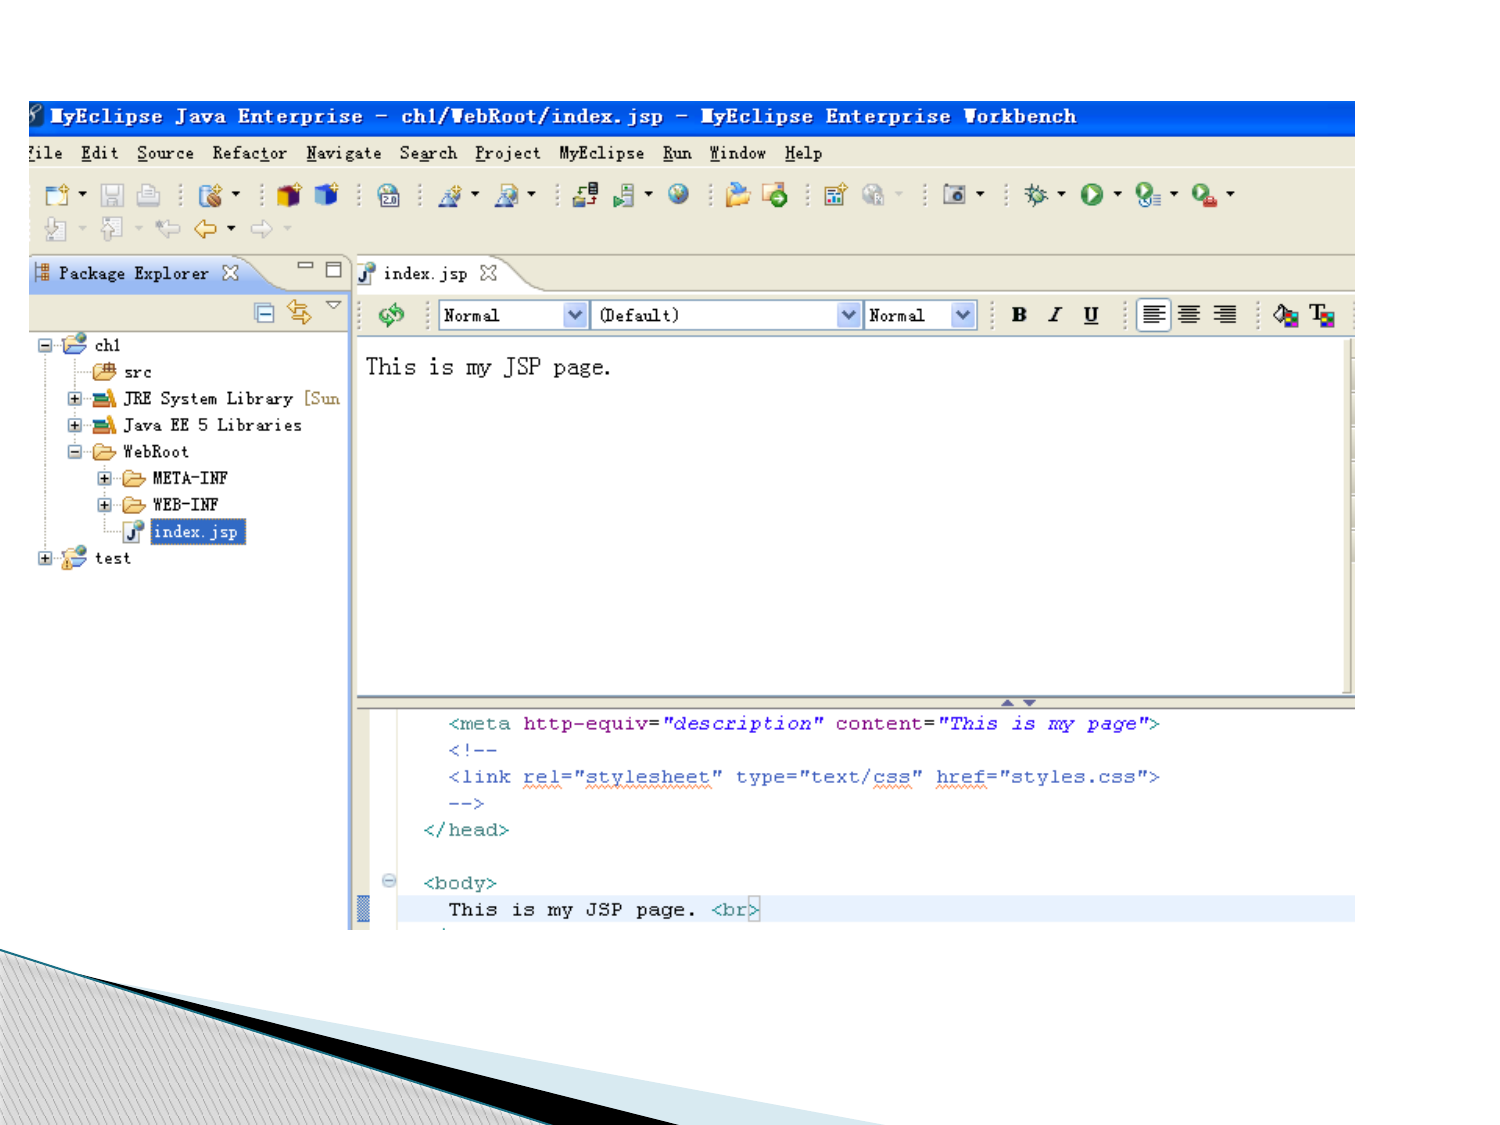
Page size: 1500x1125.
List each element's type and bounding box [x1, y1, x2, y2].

picture [29, 101, 1355, 931]
